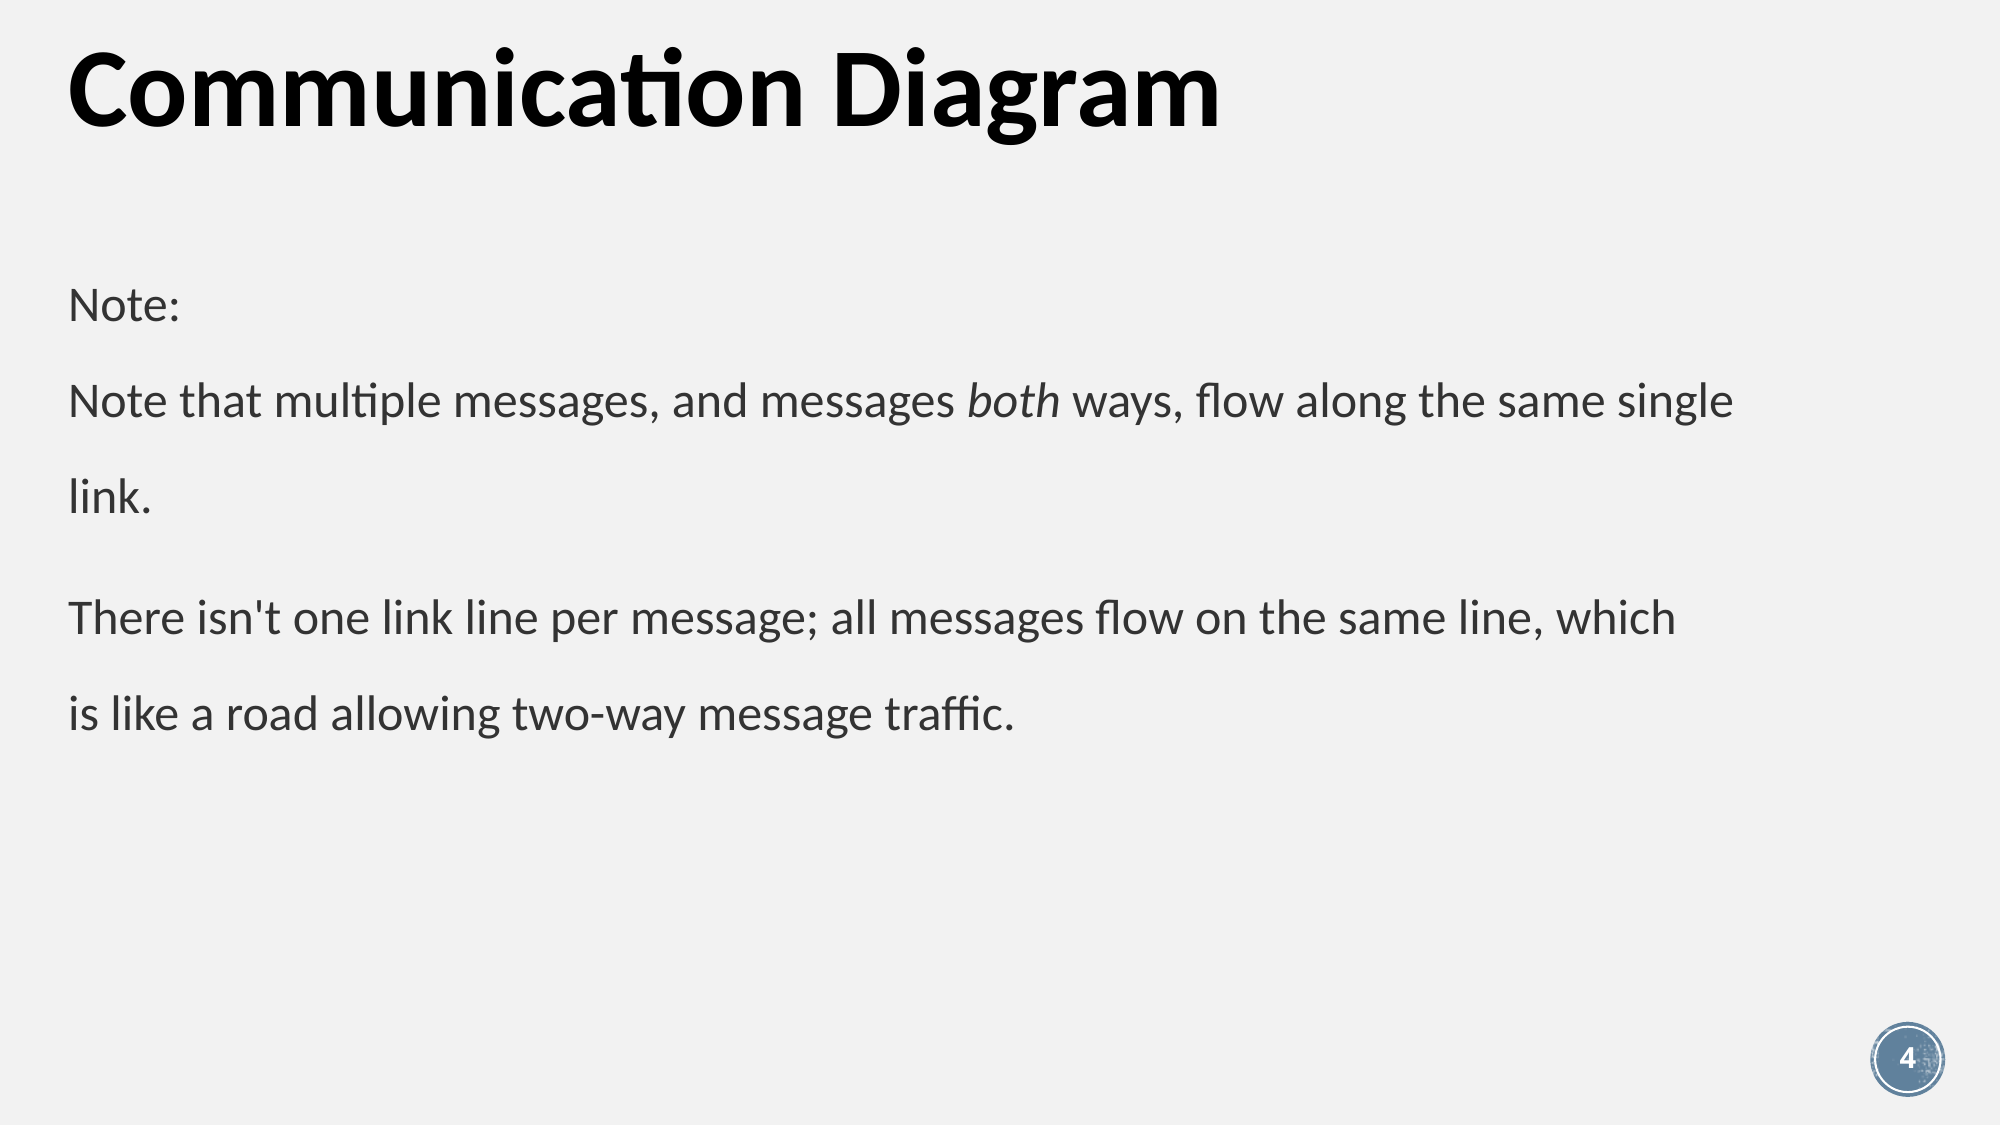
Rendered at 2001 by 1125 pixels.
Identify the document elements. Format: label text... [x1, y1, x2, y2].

title Communication Diagram [53, 18, 1826, 161]
slide_number 4 [1855, 1028, 1961, 1089]
list Note: Note that multiple messages, and messages both ways, flow along the same single link. There isn't one link line per message; all messages flow on the same line, which is like a road allowing two-way message traffic. [53, 228, 1891, 758]
